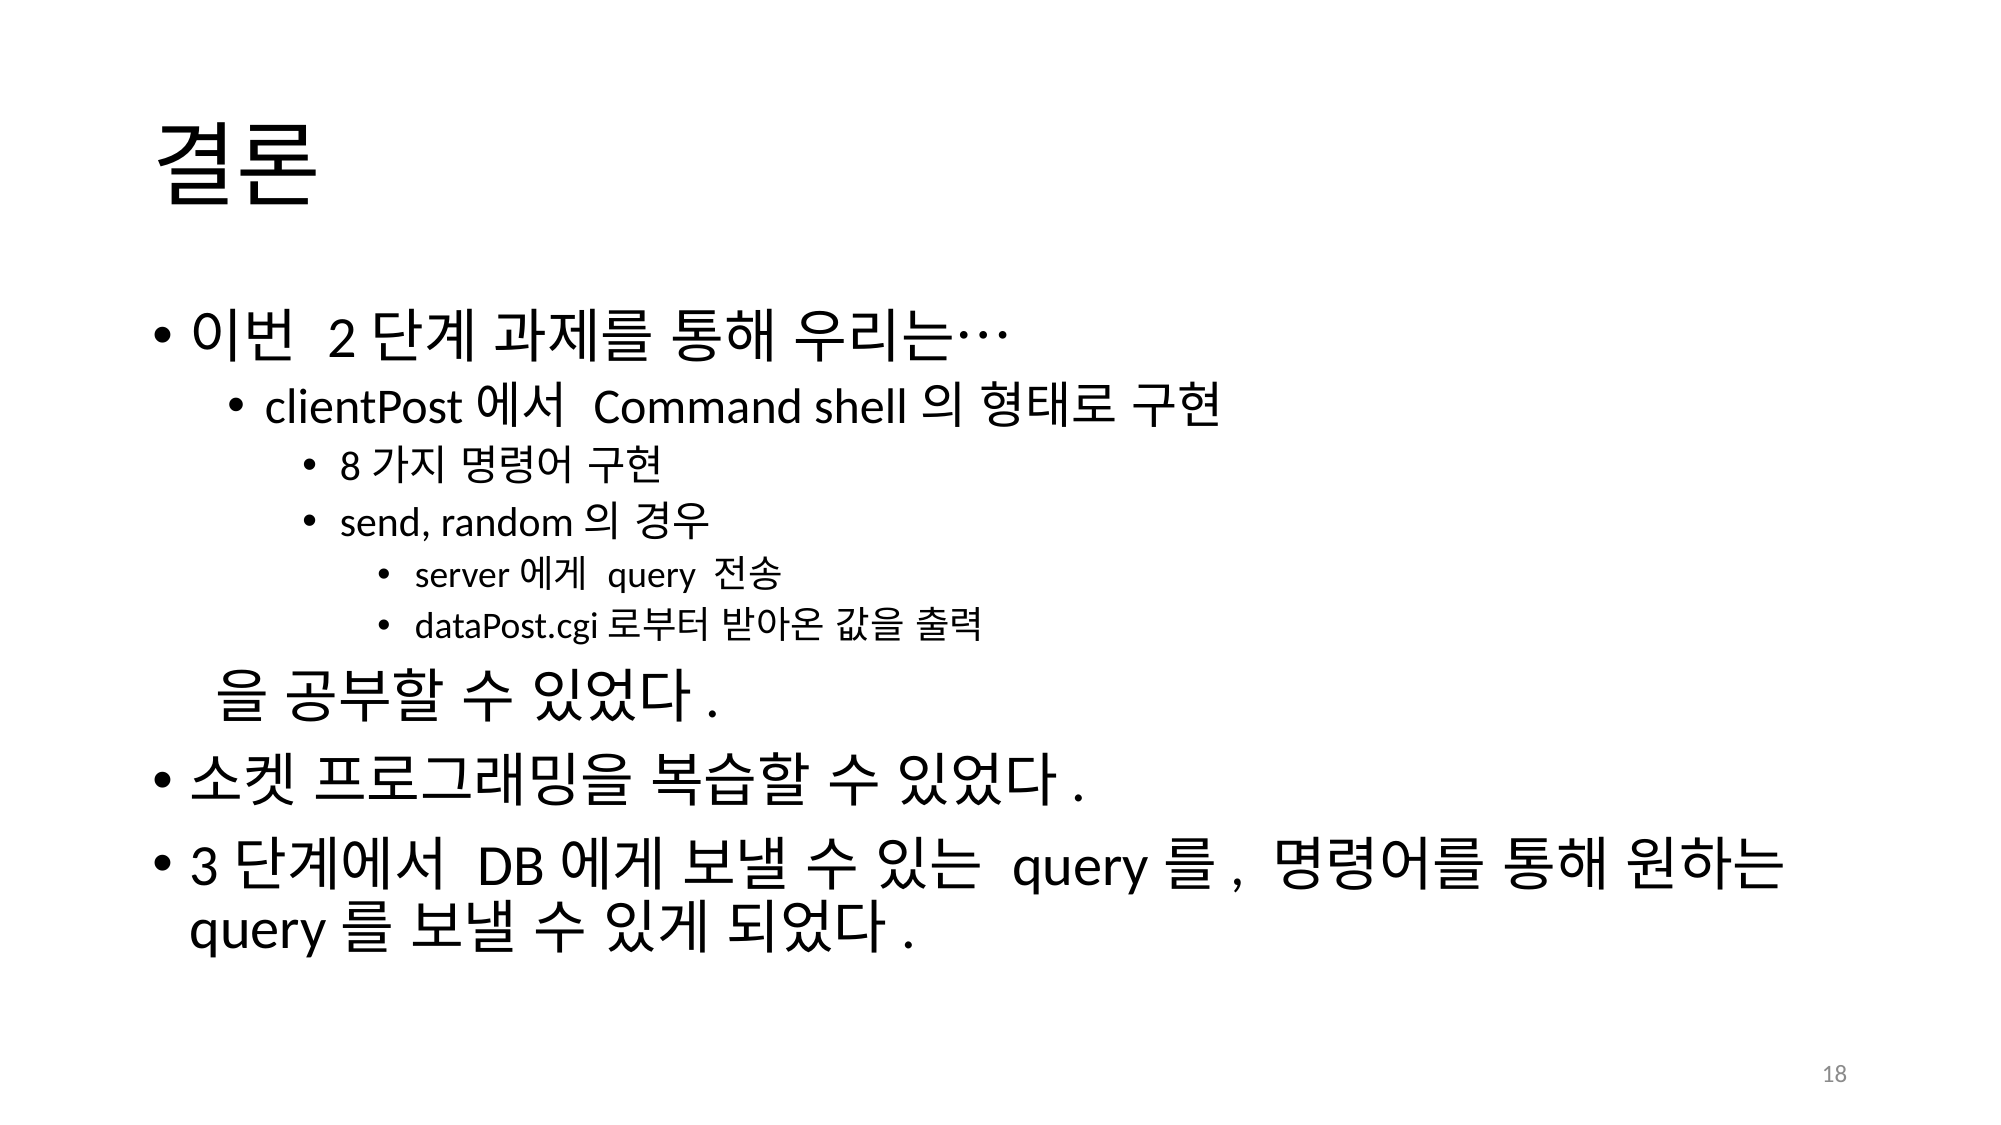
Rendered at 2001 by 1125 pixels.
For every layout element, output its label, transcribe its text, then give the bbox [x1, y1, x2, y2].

list 이번 2단계 과제를 통해 우리는… clientPost에서 Command shell의 형태로 구현 8가지 명령어 구현 send, random의 경우 server에게 query 전송 dataPost.cgi로부터 받아온 값을 출력 을 공부할 수 있었다. 소켓 프로그래밍을 복습할 수 있었다. 3단계에서 DB에게 보낼 수 있는 query를, 명령어를 통해 원하는 query를 보낼 수 있게 되었다. [137, 299, 1863, 1014]
slide_number 18 [1412, 1042, 1863, 1103]
title 결론 [137, 59, 1863, 278]
